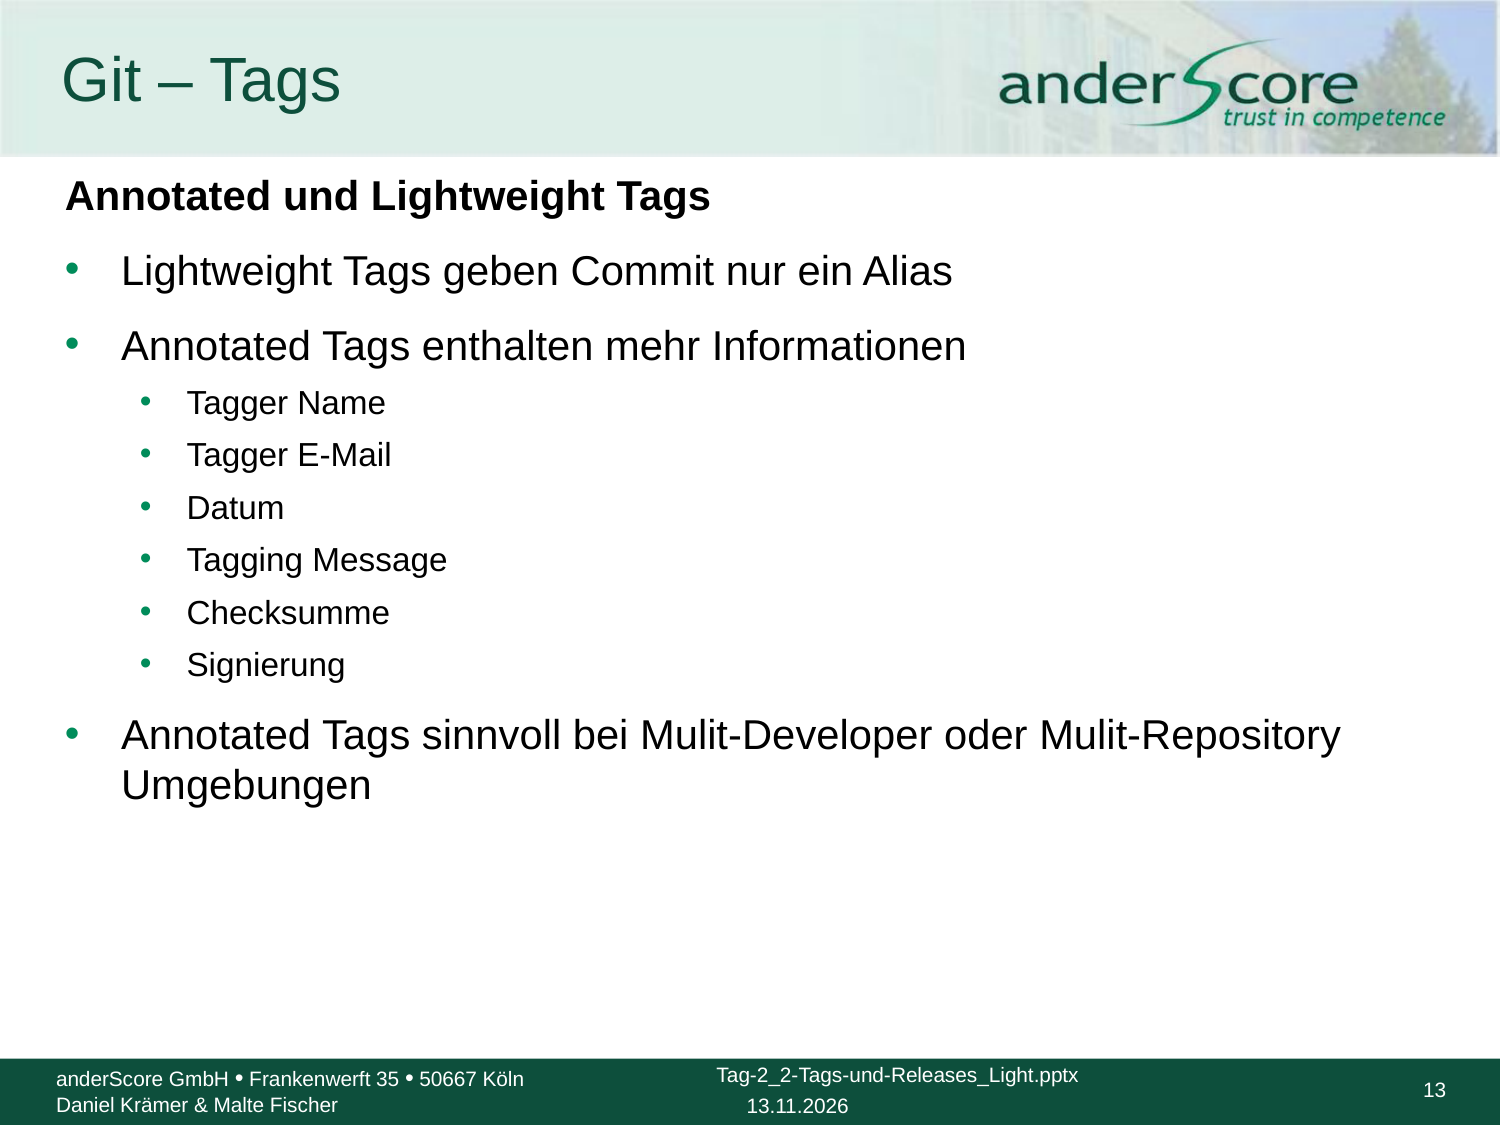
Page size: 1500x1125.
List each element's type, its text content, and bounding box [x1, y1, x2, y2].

title Git – Tags [46, 23, 975, 140]
picture [0, 0, 1500, 157]
list Annotated und Lightweight Tags Lightweight Tags geben Commit nur ein Alias Annotated Tags enthalten mehr Informationen Tagger Name Tagger E-Mail Datum Tagging Message Checksumme Signierung Annotated Tags sinnvoll bei Mulit-Developer oder Mulit-Repository Umgebungen [49, 160, 1447, 1047]
